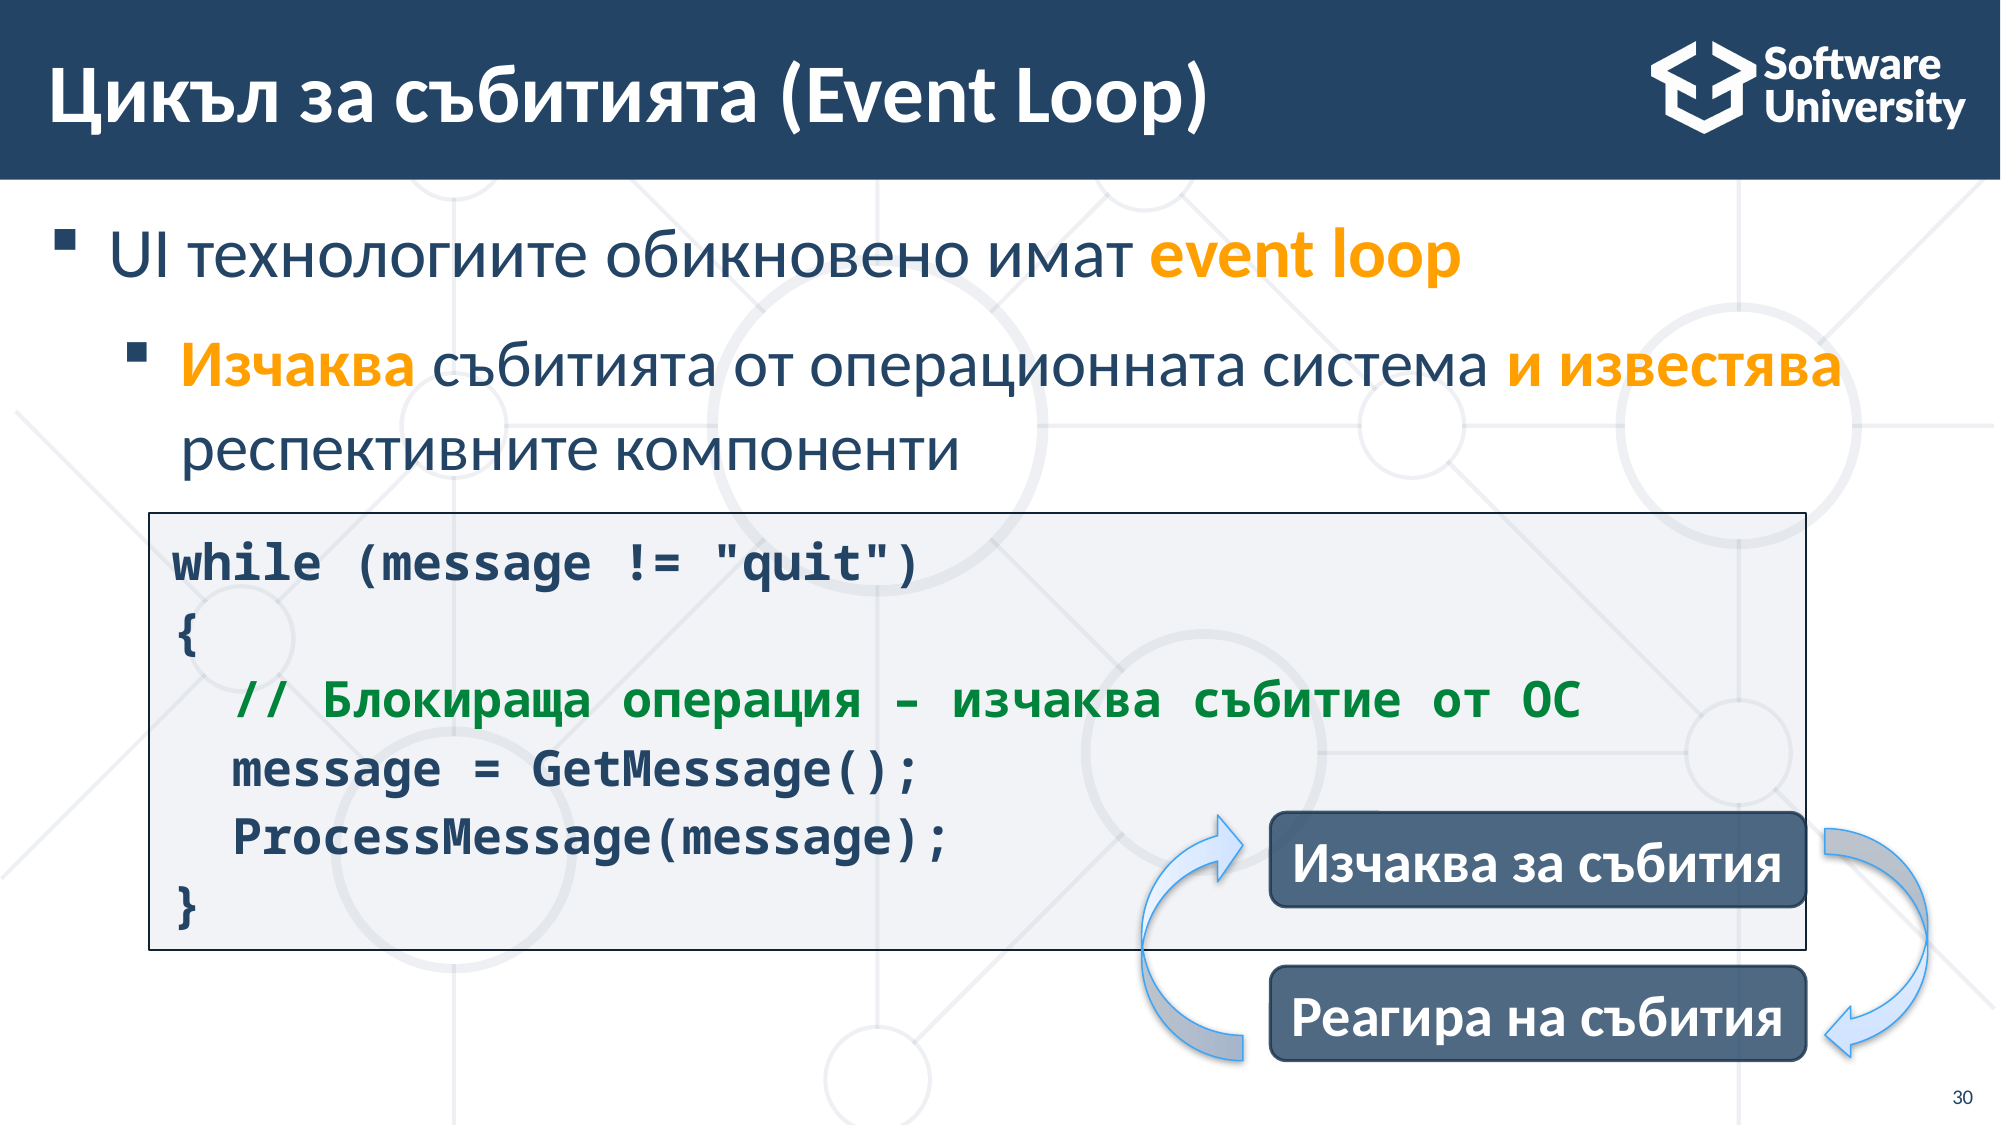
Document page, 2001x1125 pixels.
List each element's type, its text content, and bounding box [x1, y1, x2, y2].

list UI технологиите обикновено имат event loop Изчаква събитията от операционната система и известява респективните компоненти [31, 196, 1970, 1104]
text_box [1140, 814, 1244, 1062]
title Цикъл за събитията (Event Loop) [31, 16, 1625, 162]
text_box while (message != "quit") { // Блокираща операция – изчаква събитие от ОС message = GetMessage(); ProcessMessage(message); } [149, 513, 1807, 951]
text_box Изчаква за събития [1268, 810, 1809, 909]
text_box Реагира на събития [1268, 963, 1809, 1063]
text_box [1824, 827, 1929, 1059]
slide_number 30 [1927, 1067, 1989, 1117]
picture [1651, 41, 1966, 134]
